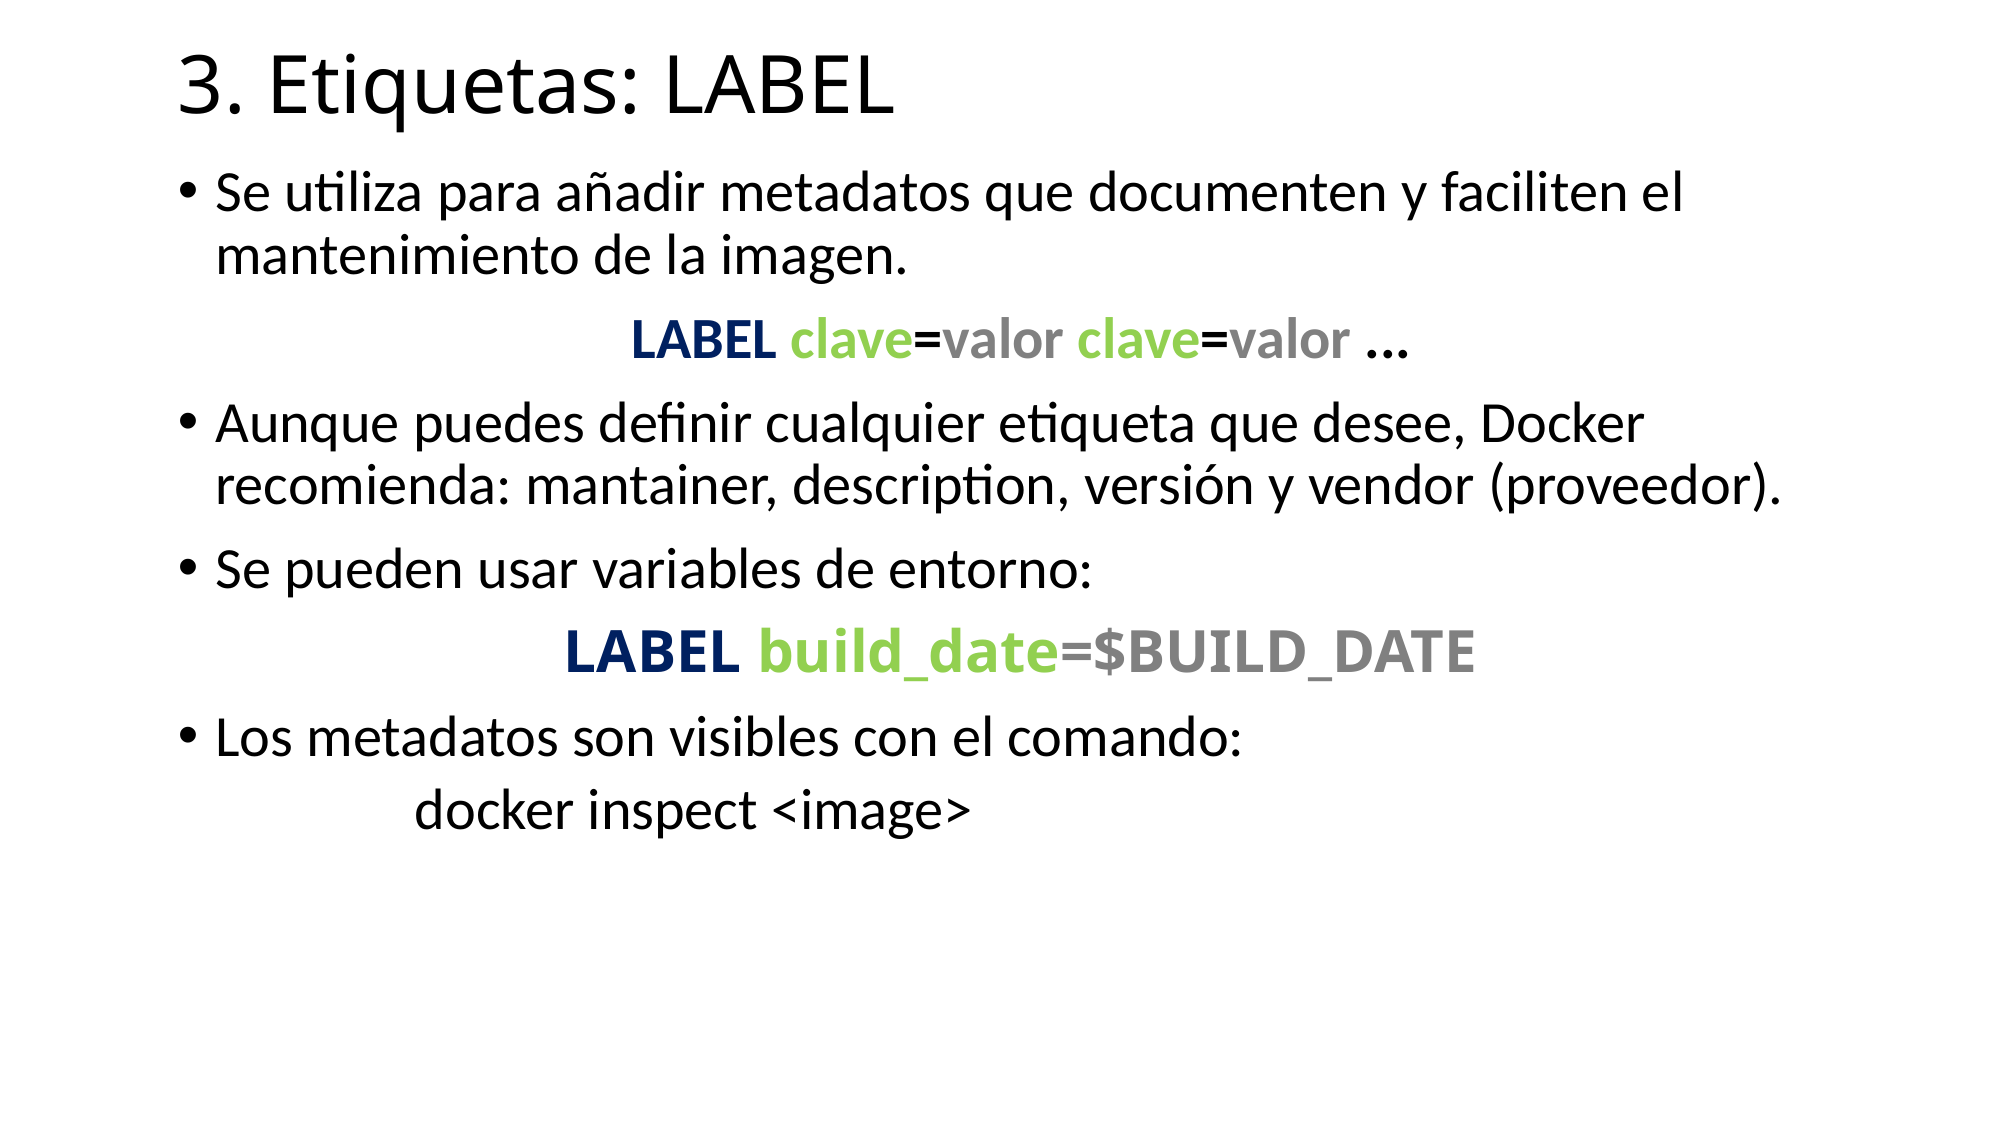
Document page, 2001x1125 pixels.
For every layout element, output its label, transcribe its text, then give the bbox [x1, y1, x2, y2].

text_box Se utiliza para añadir metadatos que documenten y faciliten el mantenimiento de la imagen. LABEL clave=valor clave=valor ... Aunque puedes definir cualquier etiqueta que desee, Docker recomienda: mantainer, description, versión y vendor (proveedor). Se pueden usar variables de entorno: LABEL build_date=$BUILD_DATE Los metadatos son visibles con el comando: docker inspect <image> [162, 153, 1894, 1029]
text_box 3. Etiquetas: LABEL [162, 36, 1738, 139]
